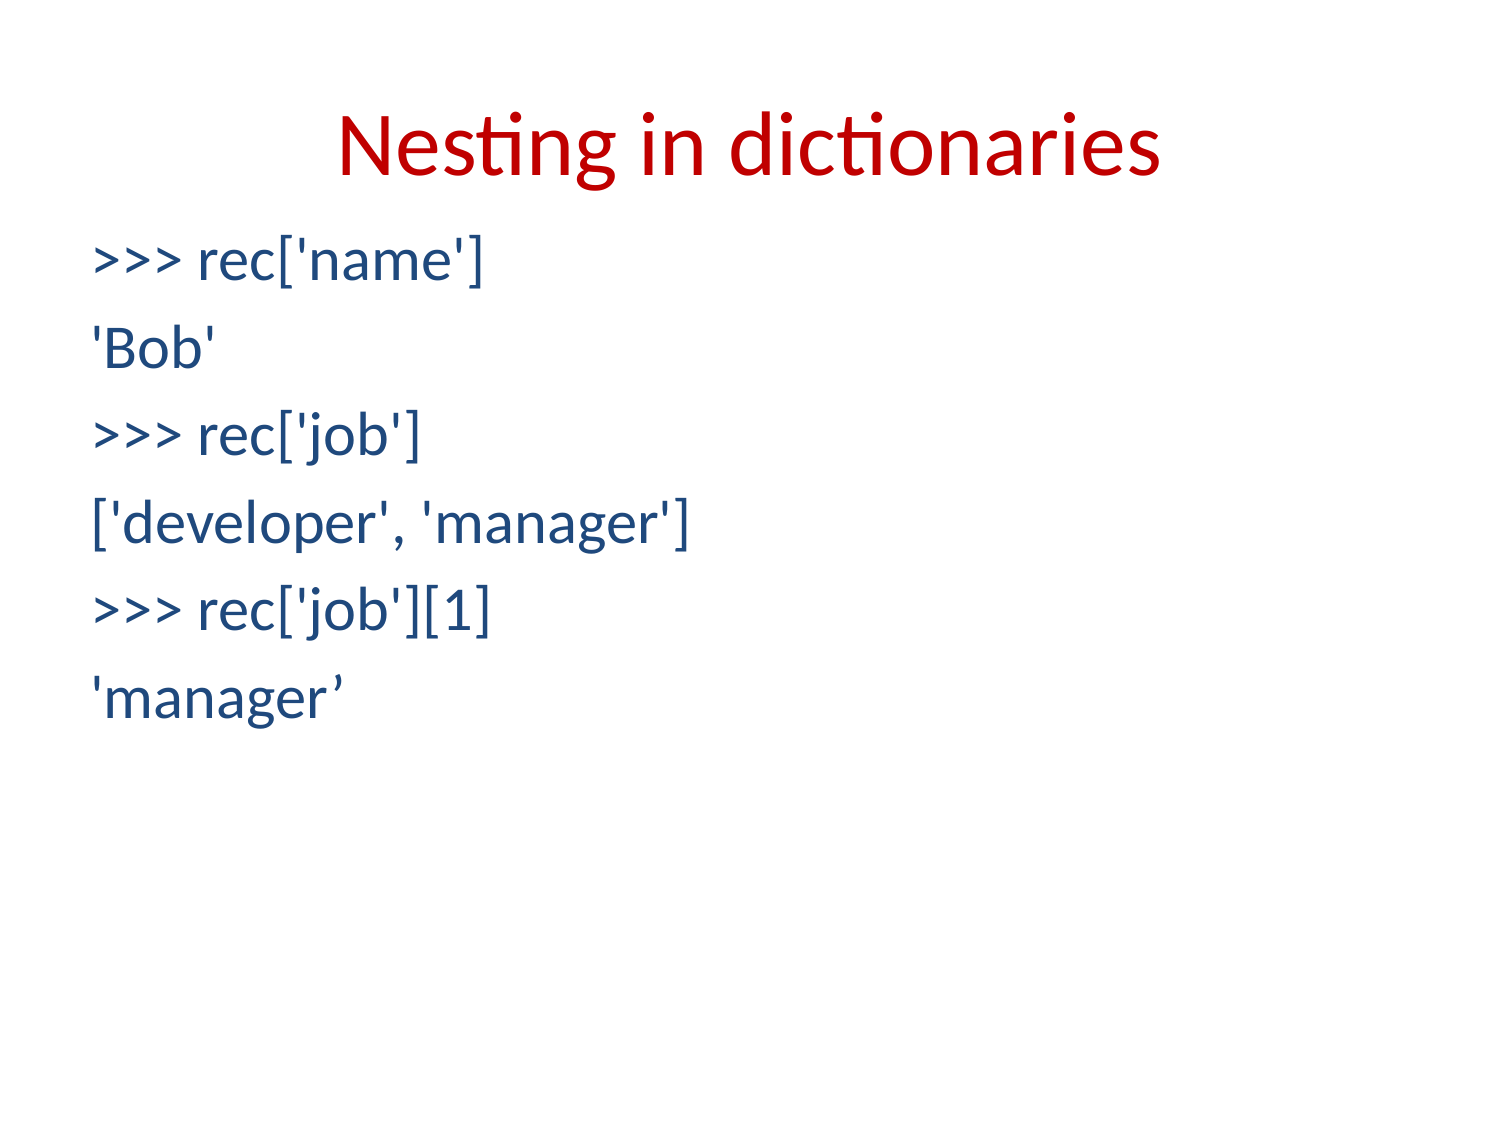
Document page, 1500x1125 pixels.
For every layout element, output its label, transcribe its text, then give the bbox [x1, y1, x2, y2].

list >>> rec['name'] 'Bob' >>> rec['job'] ['developer', 'manager'] >>> rec['job'][1] 'manager’ [75, 210, 1425, 1043]
title Nesting in dictionaries [75, 45, 1425, 210]
